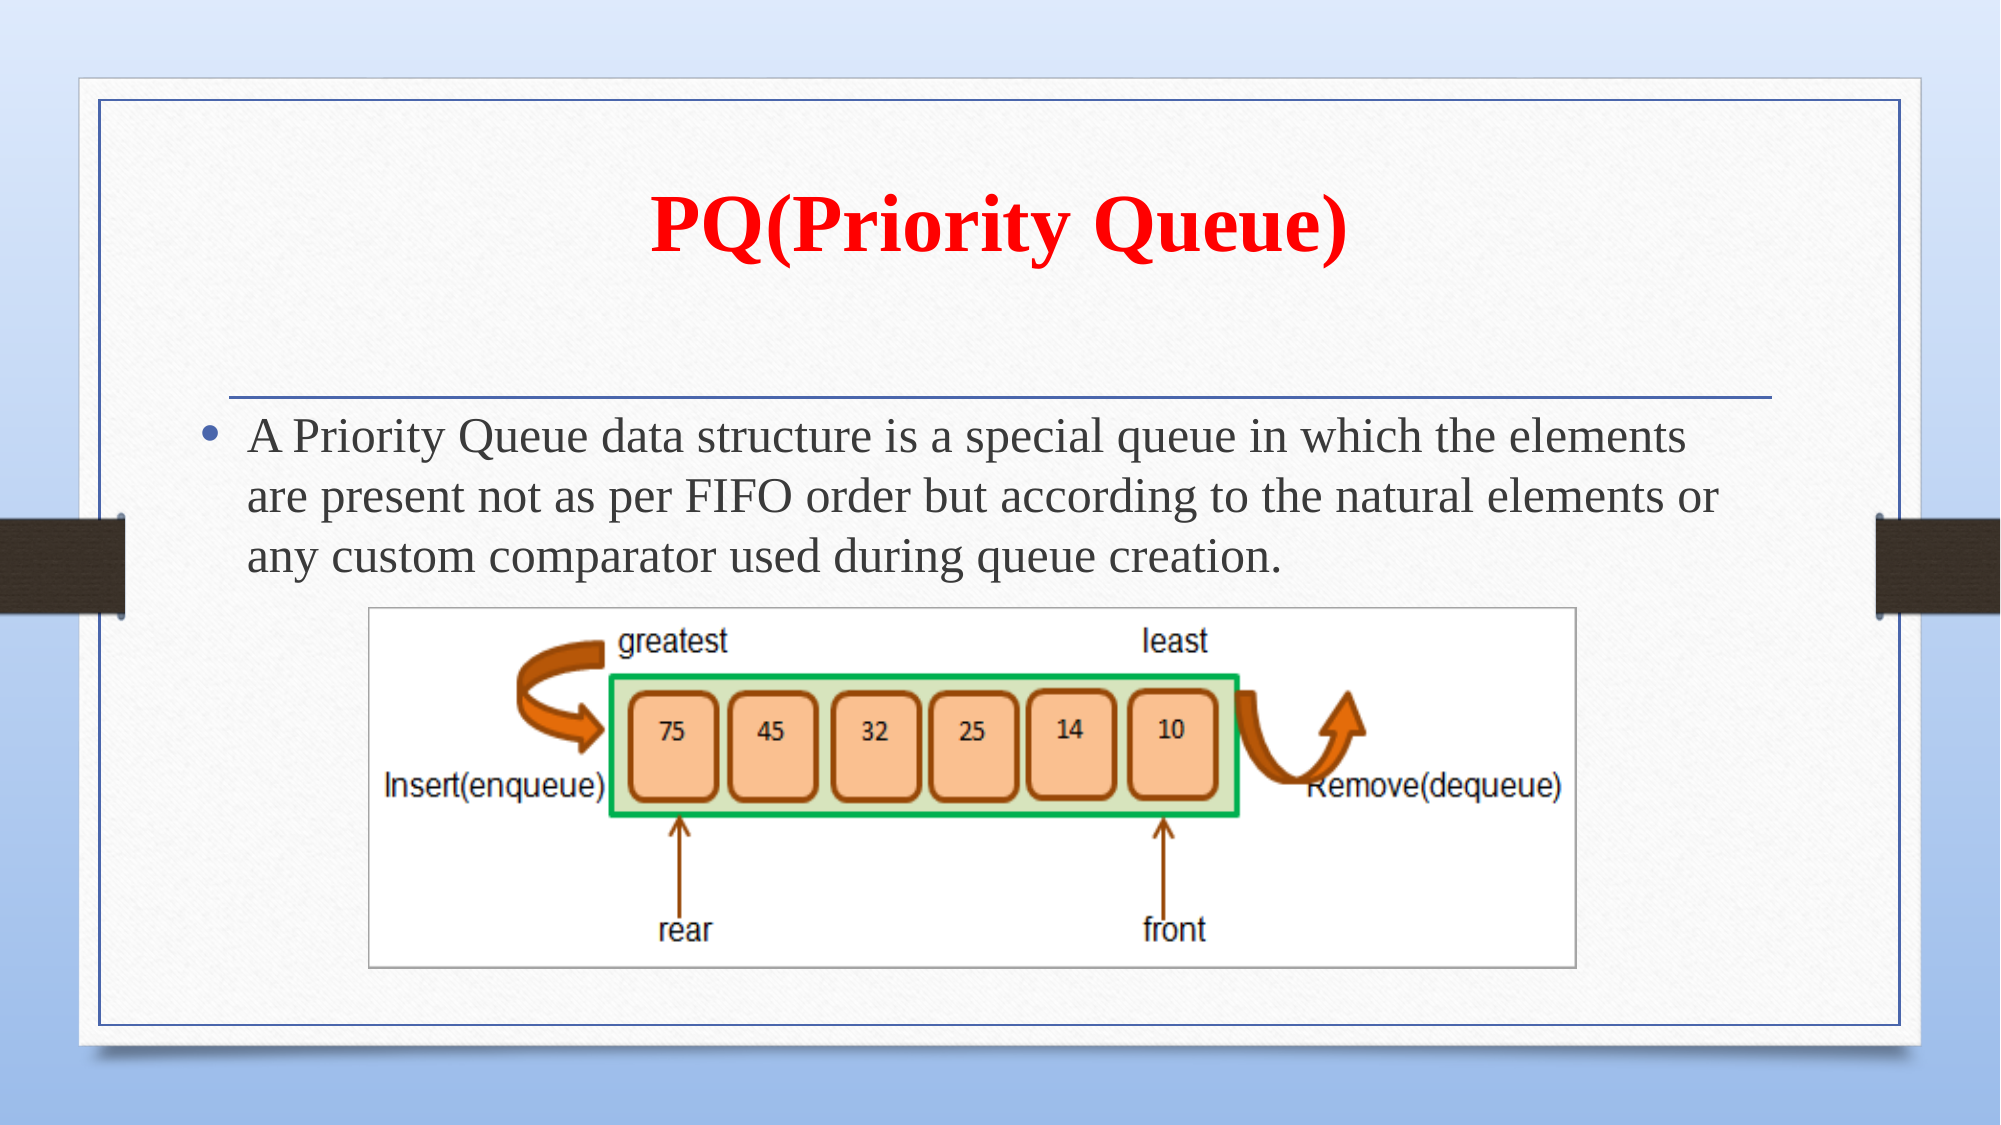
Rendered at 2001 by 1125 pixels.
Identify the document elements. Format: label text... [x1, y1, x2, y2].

list A Priority Queue data structure is a special queue in which the elements are present not as per FIFO order but according to the natural elements or any custom comparator used during queue creation. [184, 394, 1760, 940]
title PQ(Priority Queue) [212, 161, 1788, 375]
picture [0, 0, 2001, 1125]
